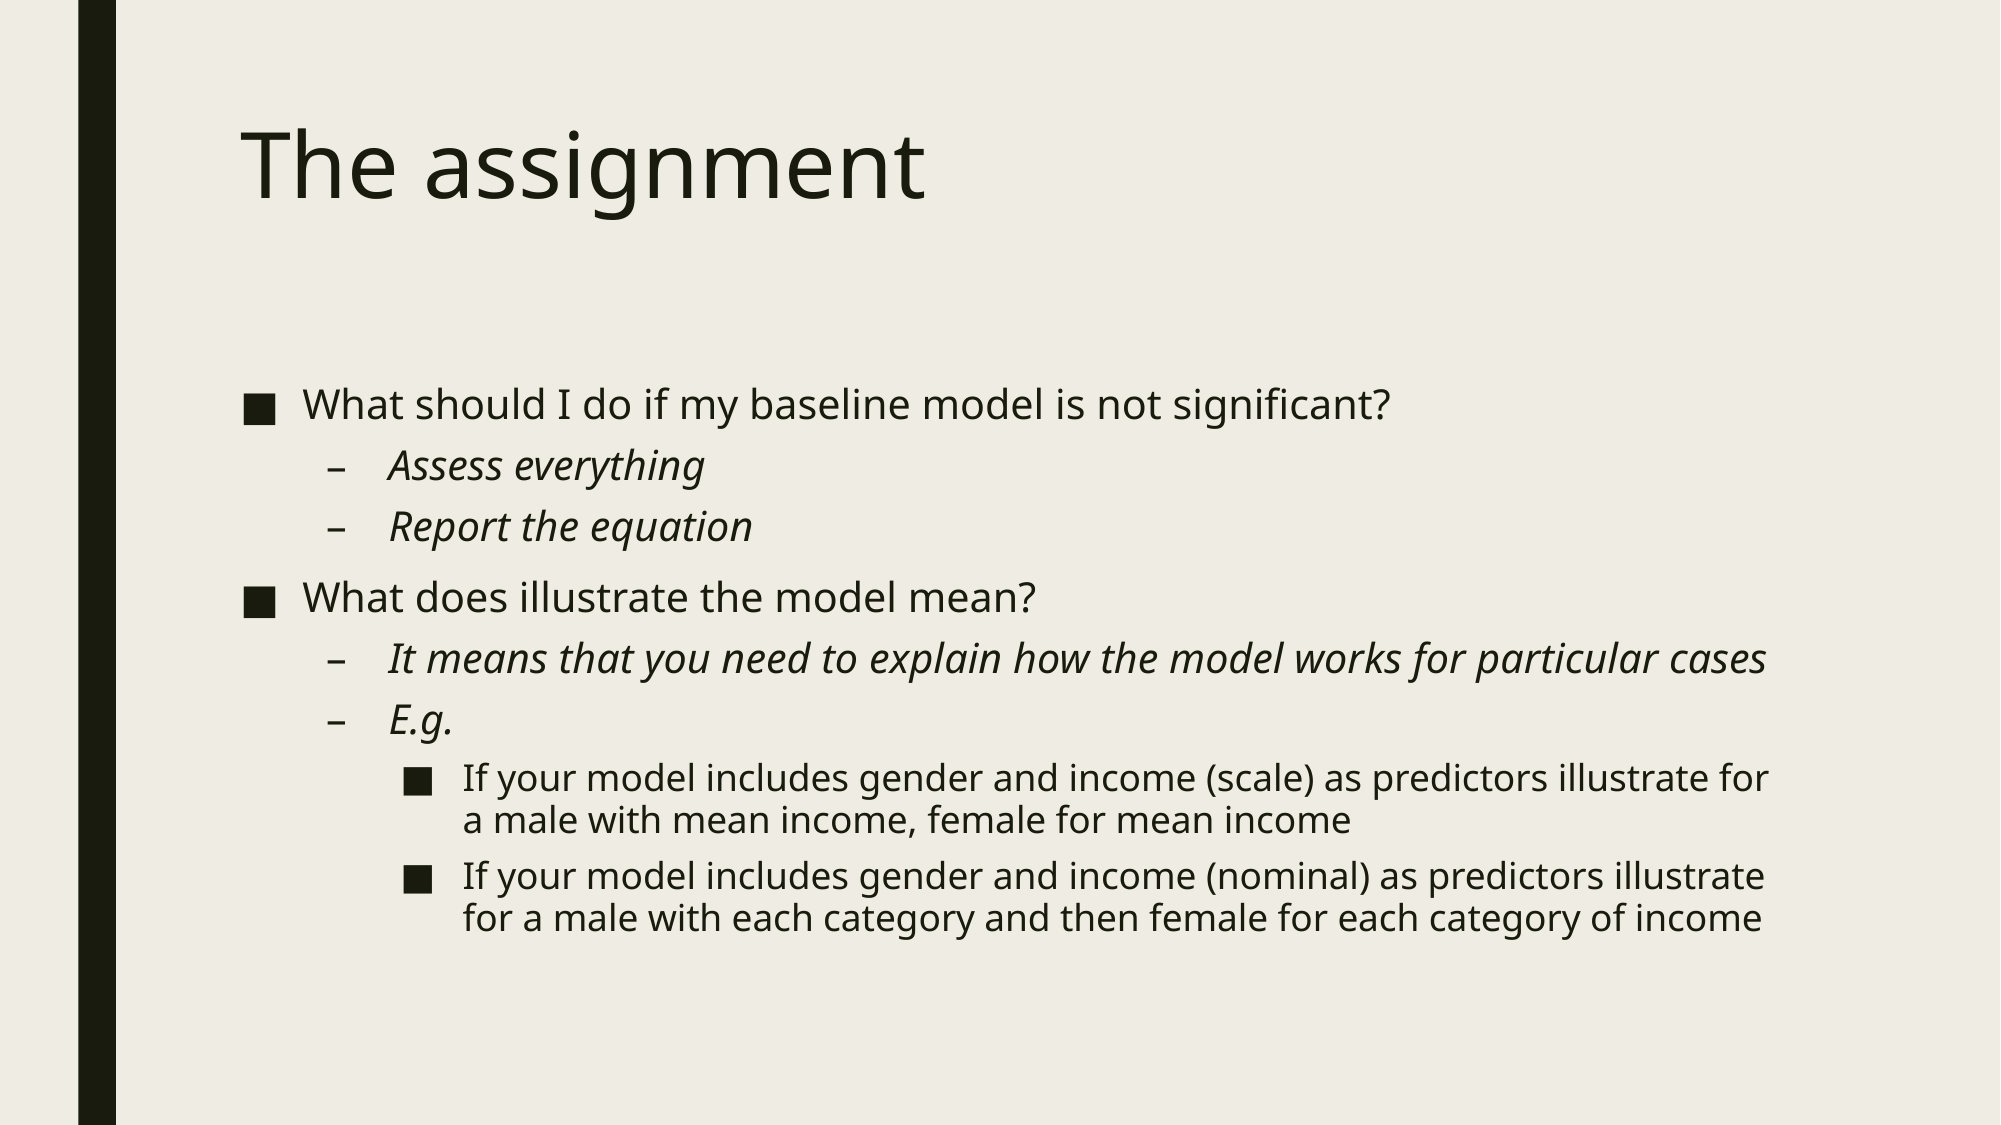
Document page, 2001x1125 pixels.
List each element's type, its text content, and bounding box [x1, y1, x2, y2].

title The assignment [225, 112, 1800, 357]
list What should I do if my baseline model is not significant? Assess everything Report the equation What does illustrate the model mean? It means that you need to explain how the model works for particular cases E.g. If your model includes gender and income (scale) as predictors illustrate for a male with mean income, female for mean income If your model includes gender and income (nominal) as predictors illustrate for a male with each category and then female for each category of income [225, 375, 1800, 963]
